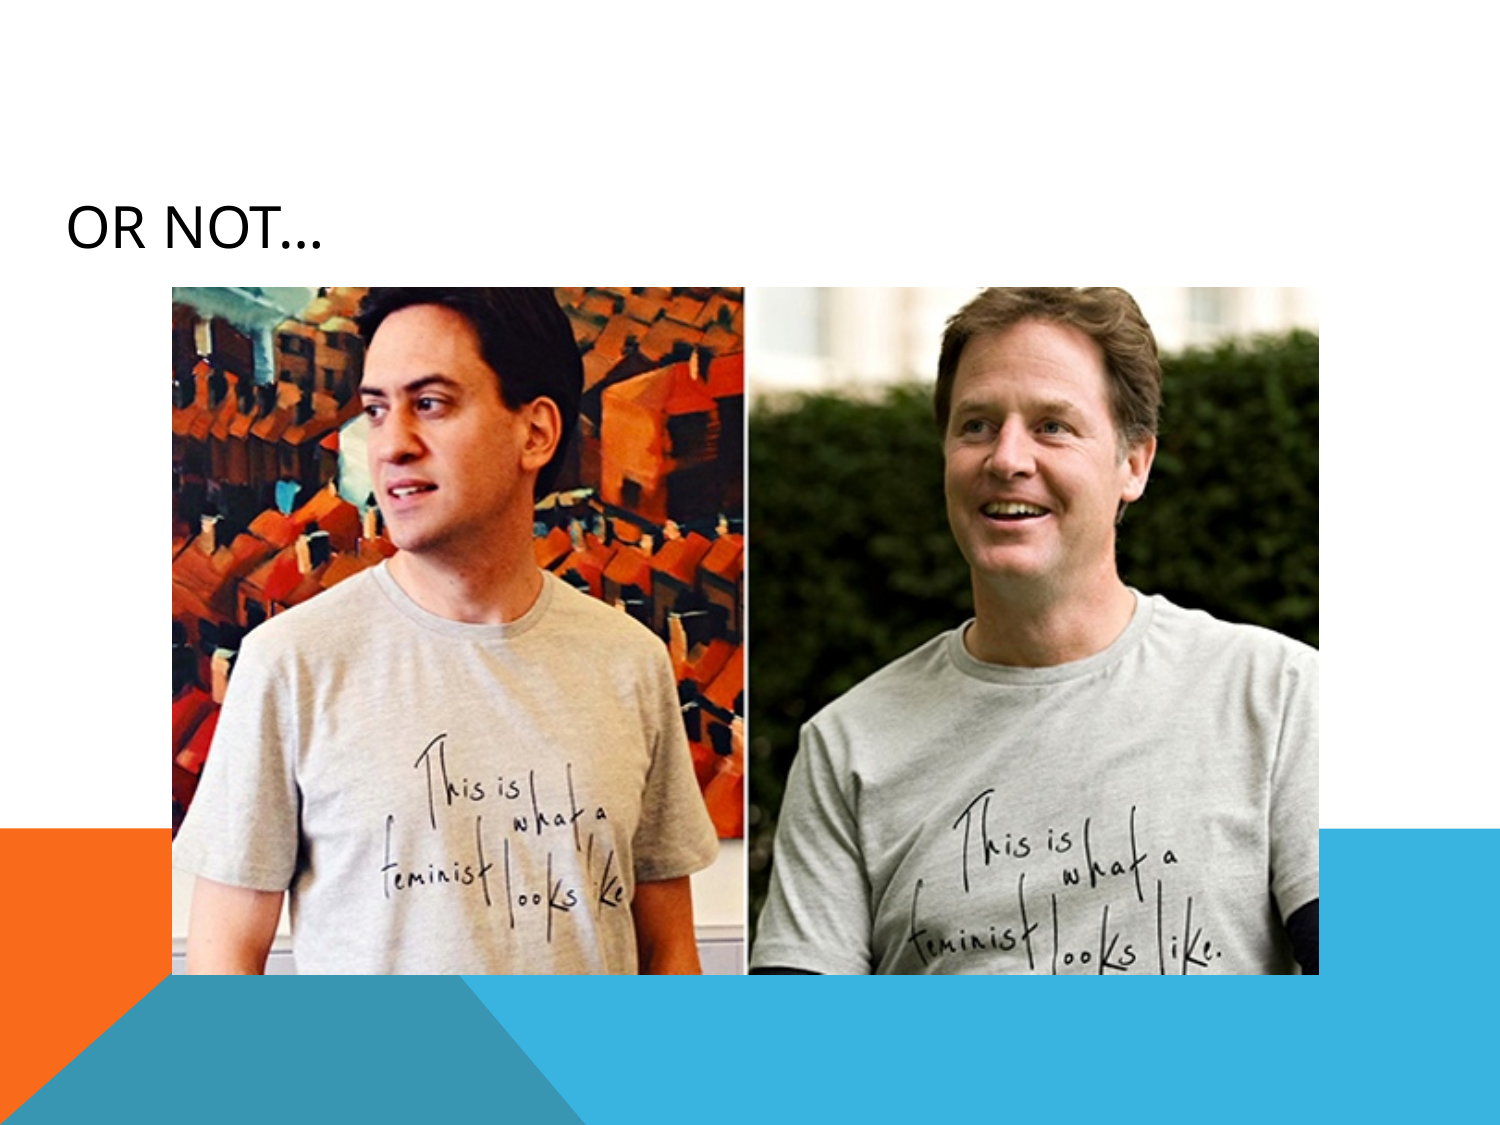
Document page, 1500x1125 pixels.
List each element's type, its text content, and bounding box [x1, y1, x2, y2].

picture [172, 287, 1319, 976]
title Or not… [50, 137, 1400, 313]
